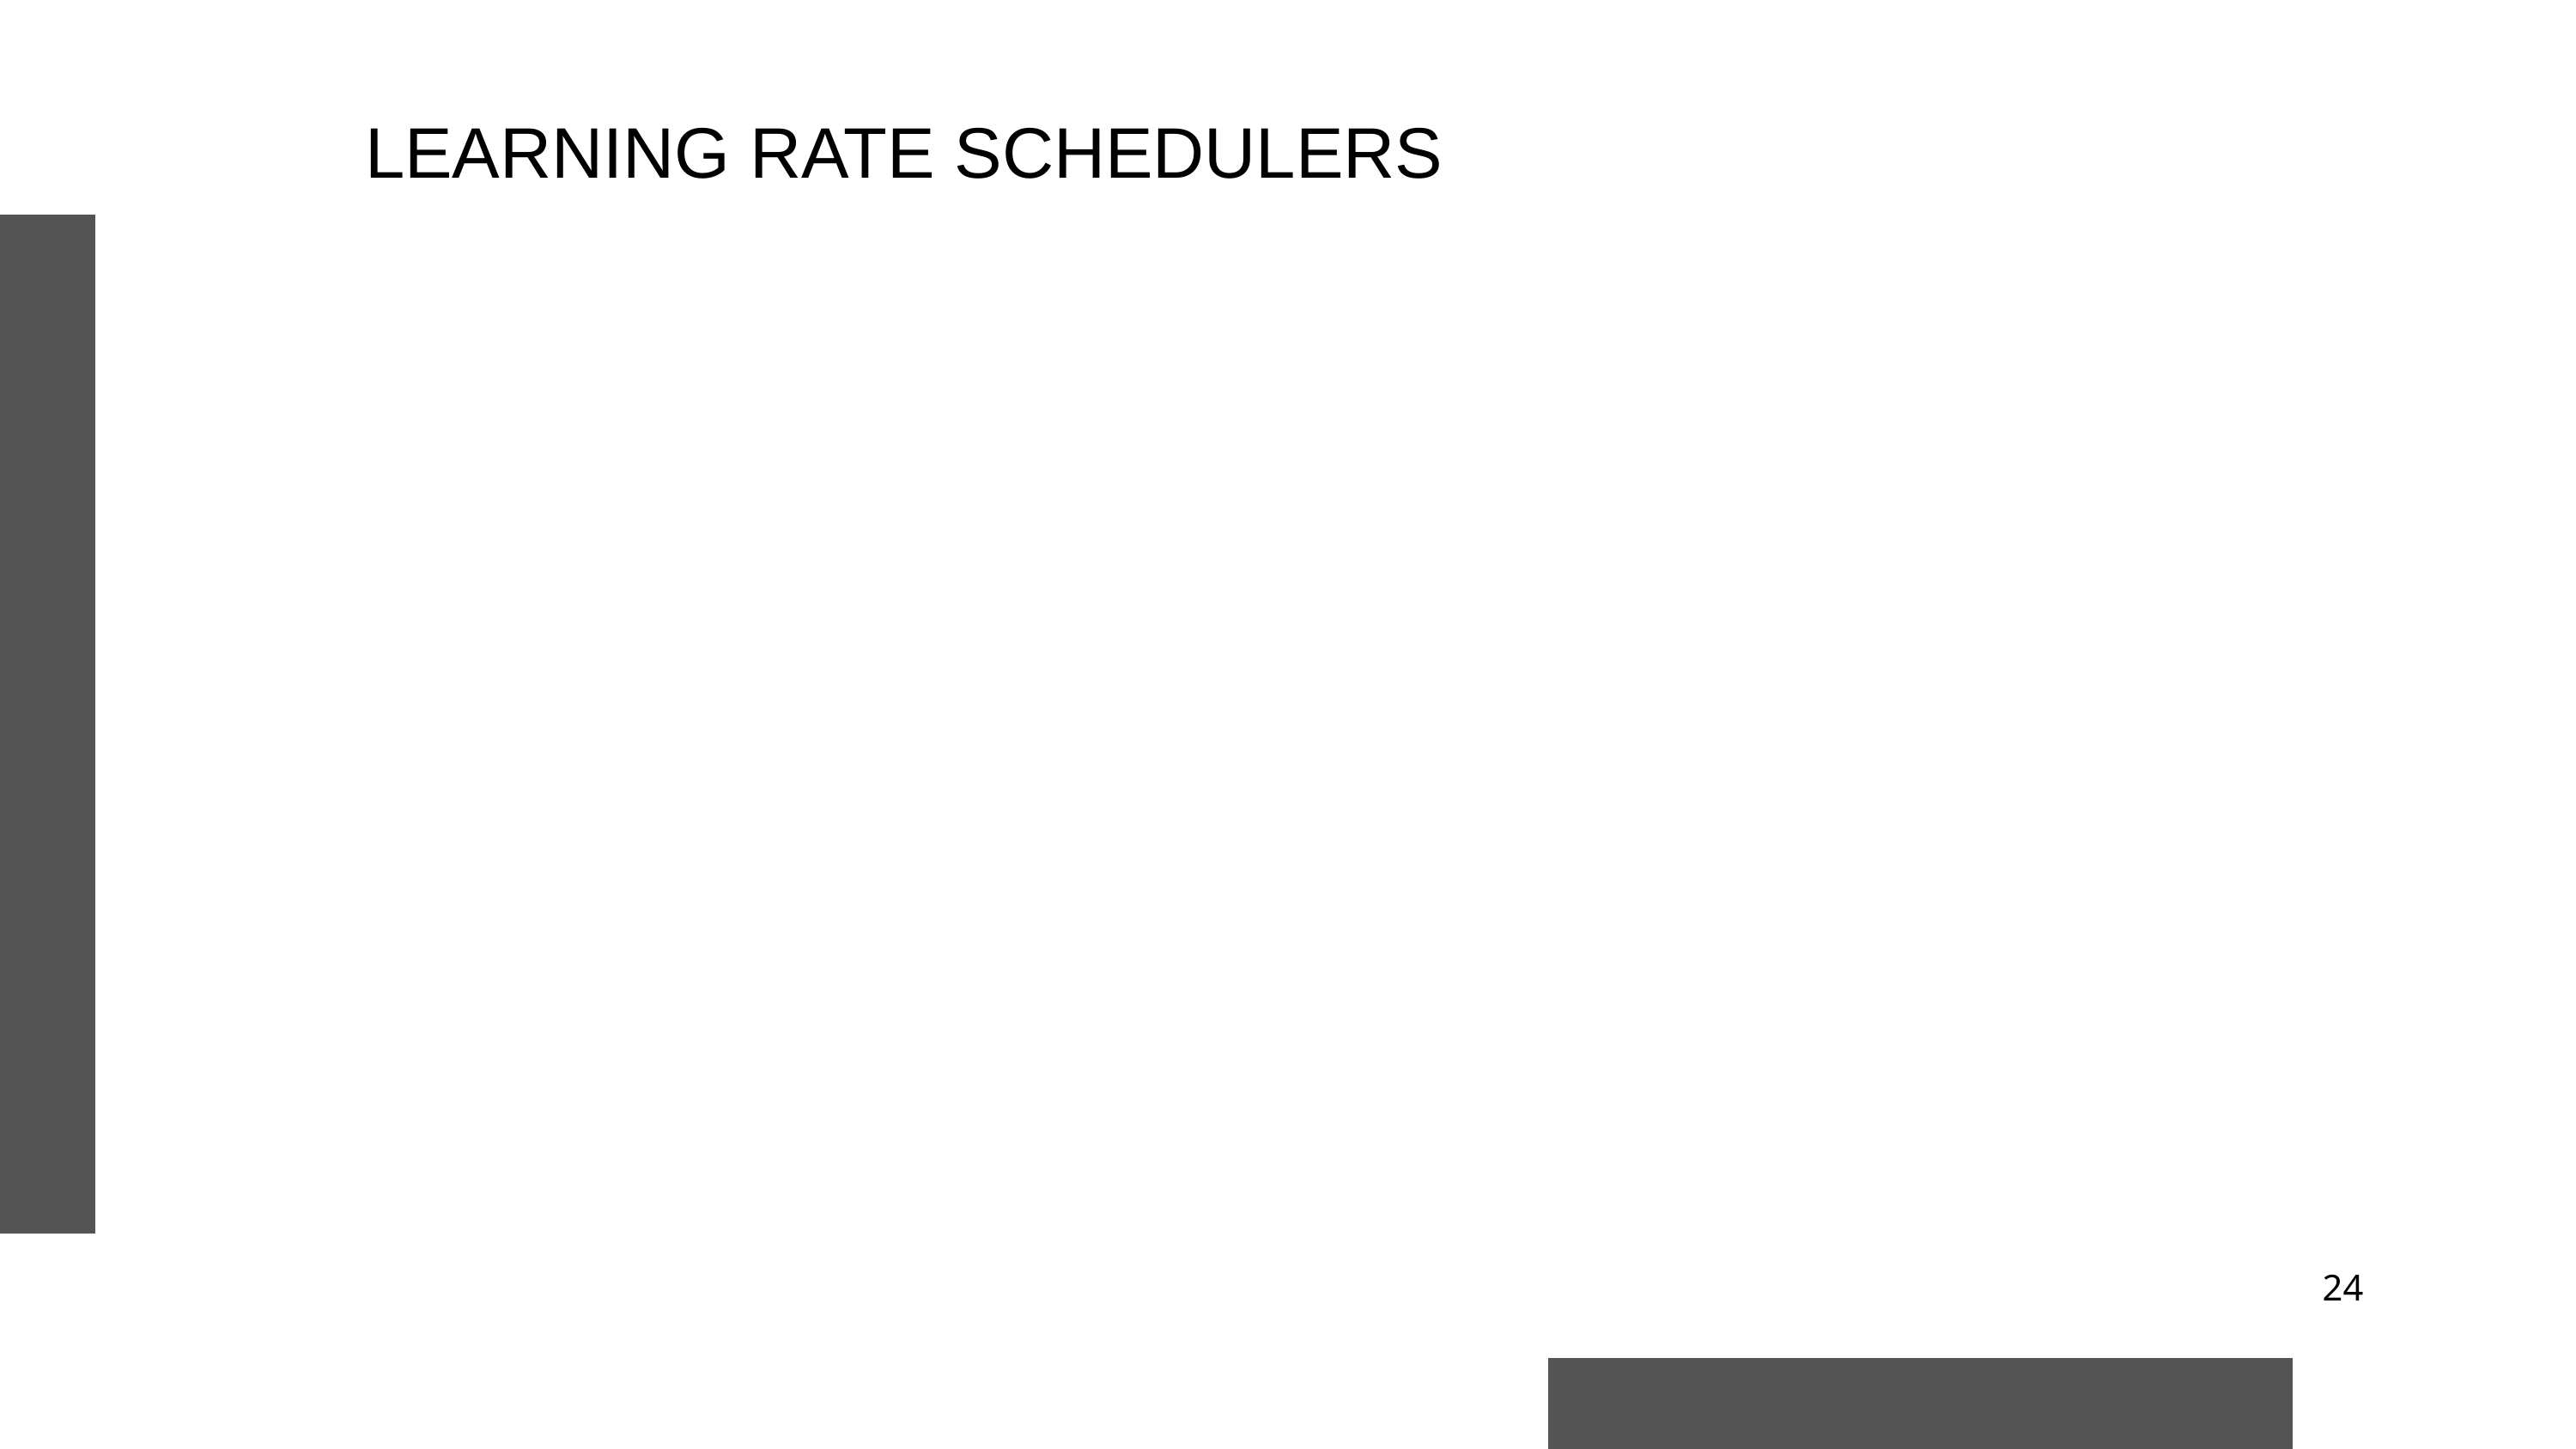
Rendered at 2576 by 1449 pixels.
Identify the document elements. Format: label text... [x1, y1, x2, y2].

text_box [1548, 1358, 2293, 1449]
text_box LEARNING RATE SCHEDULERS [365, 92, 2316, 192]
text_box 24 [2254, 1257, 2432, 1308]
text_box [0, 214, 96, 1234]
